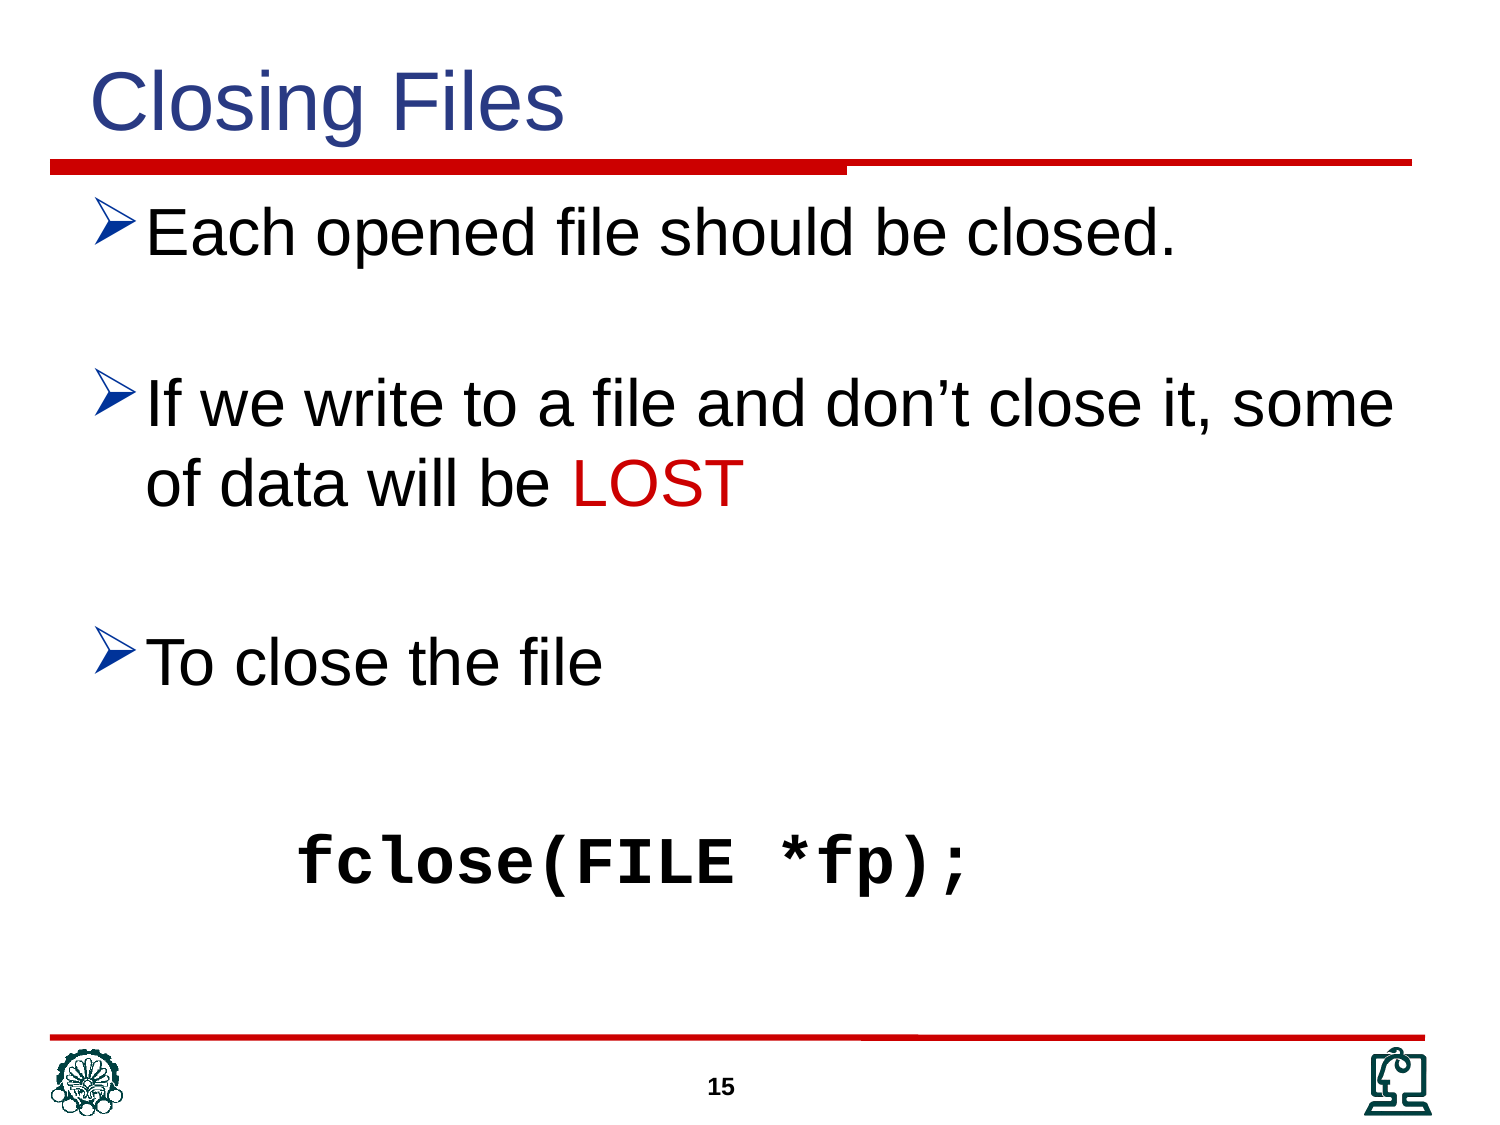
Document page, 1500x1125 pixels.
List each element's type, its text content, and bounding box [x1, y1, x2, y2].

text_box Each opened file should be closed. If we write to a file and don’t close it, some of data will be LOST To close the file fclose(FILE *fp); [74, 181, 1425, 988]
text_box 15 [650, 1062, 750, 1103]
text_box Closing Files [74, 24, 1425, 155]
picture [50, 1047, 125, 1118]
picture [1362, 1045, 1438, 1119]
